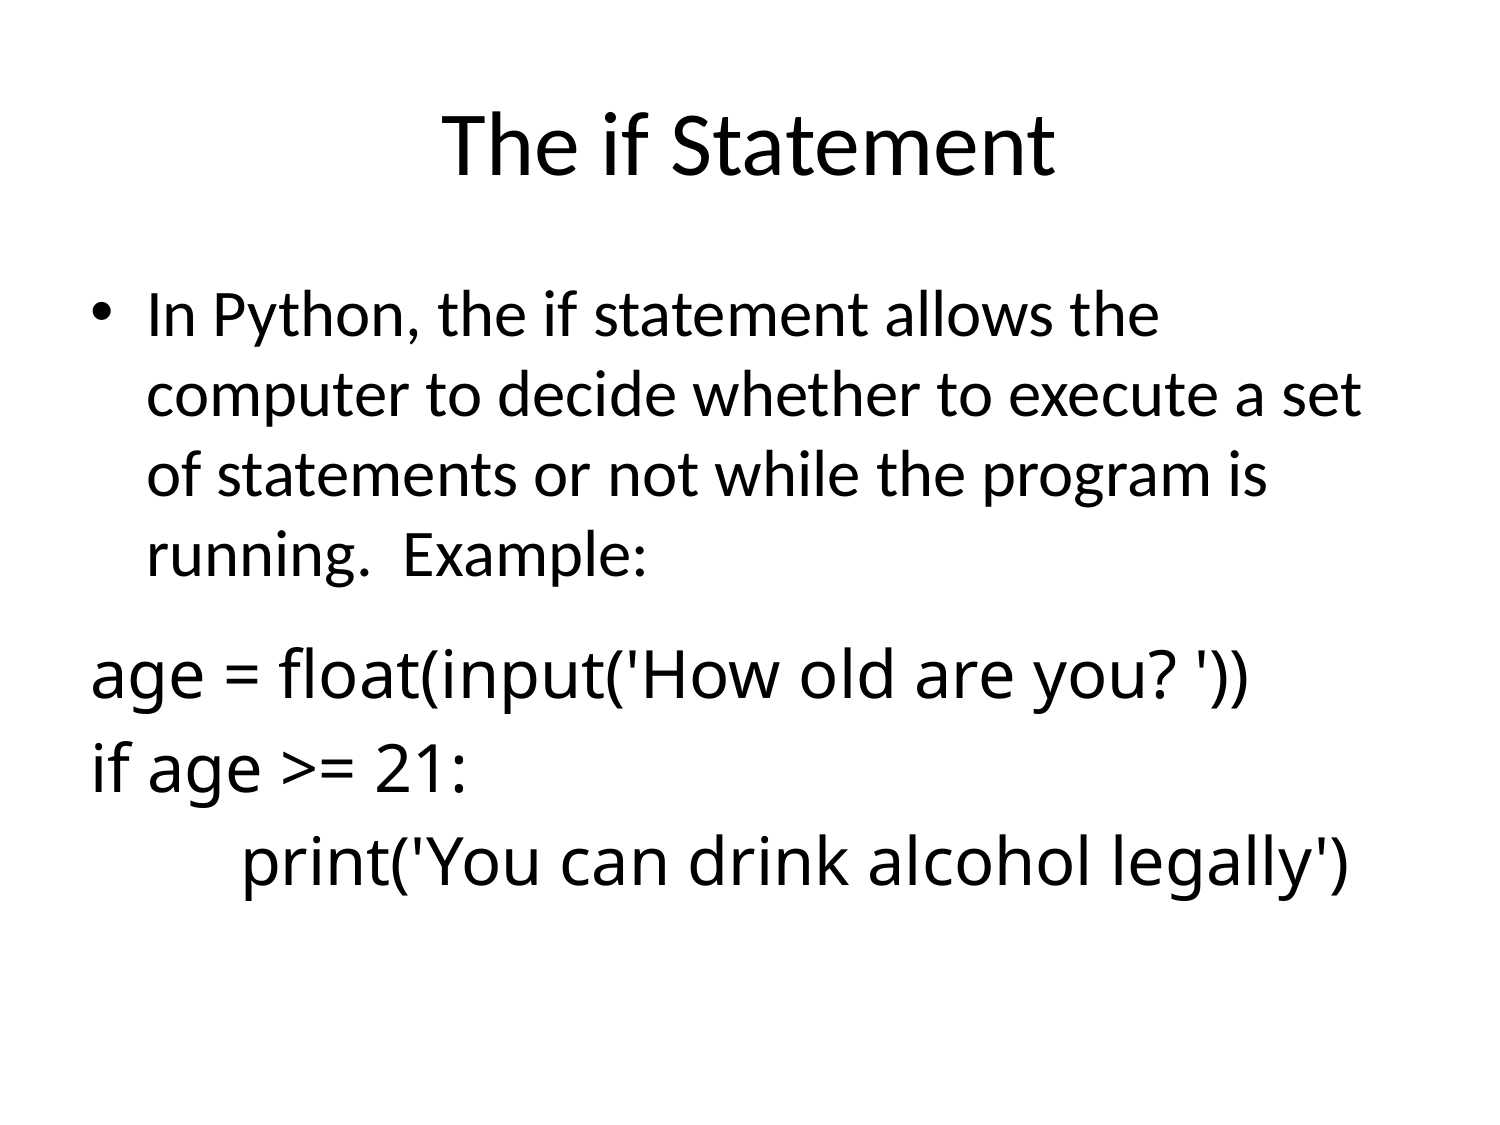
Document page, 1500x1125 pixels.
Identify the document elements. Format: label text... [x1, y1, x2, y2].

list In Python, the if statement allows the computer to decide whether to execute a set of statements or not while the program is running. Example: age = float(input('How old are you? ')) if age >= 21: print('You can drink alcohol legally') [75, 262, 1425, 1005]
title The if Statement [75, 45, 1425, 233]
